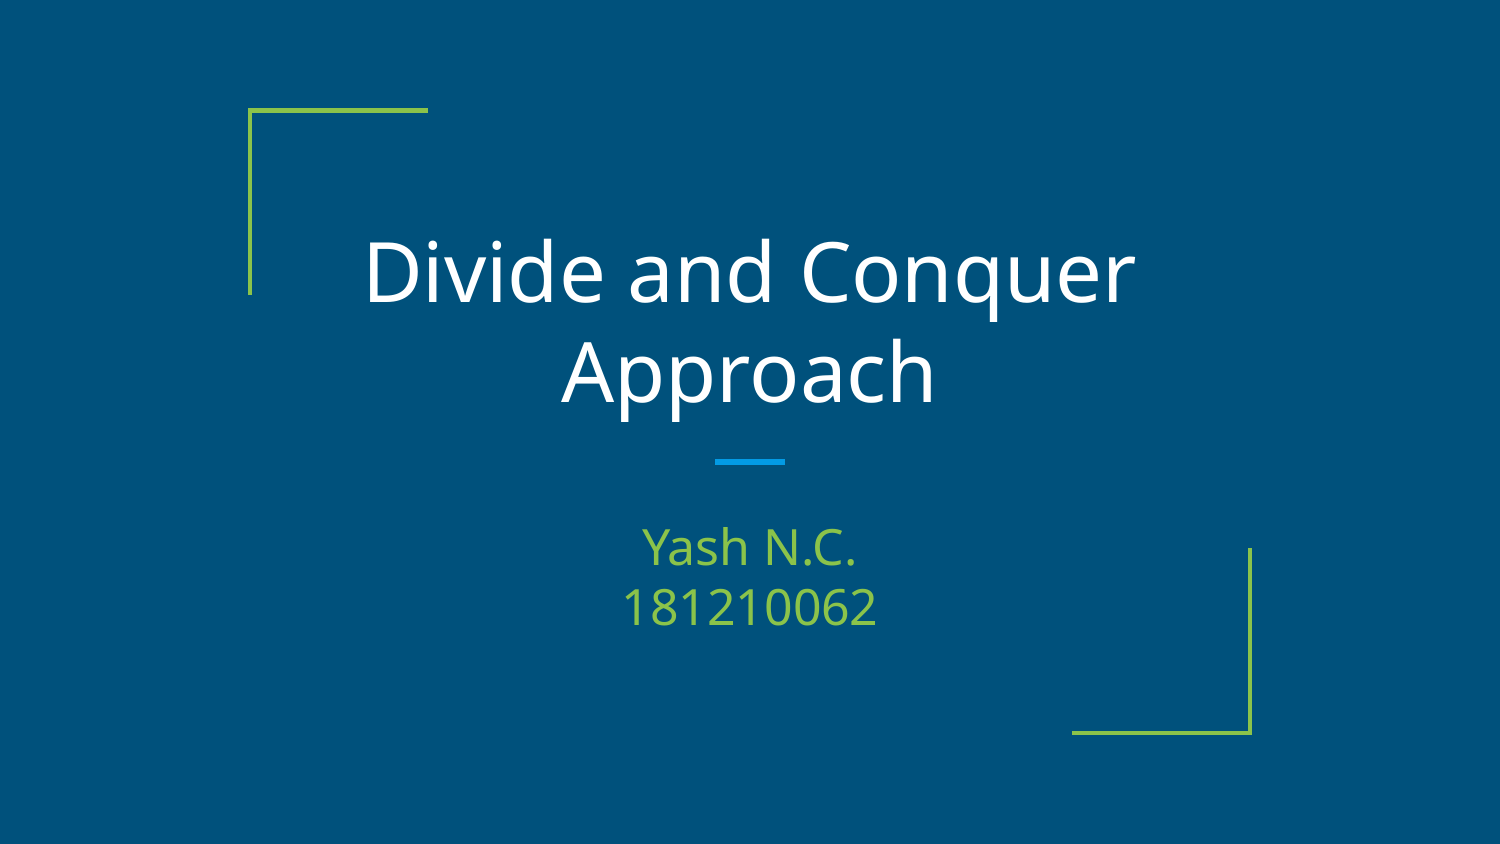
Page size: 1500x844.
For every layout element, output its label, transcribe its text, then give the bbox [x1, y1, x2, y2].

subtitle Yash N.C. 181210062 [275, 500, 1225, 650]
title Divide and Conquer Approach [275, 195, 1225, 435]
